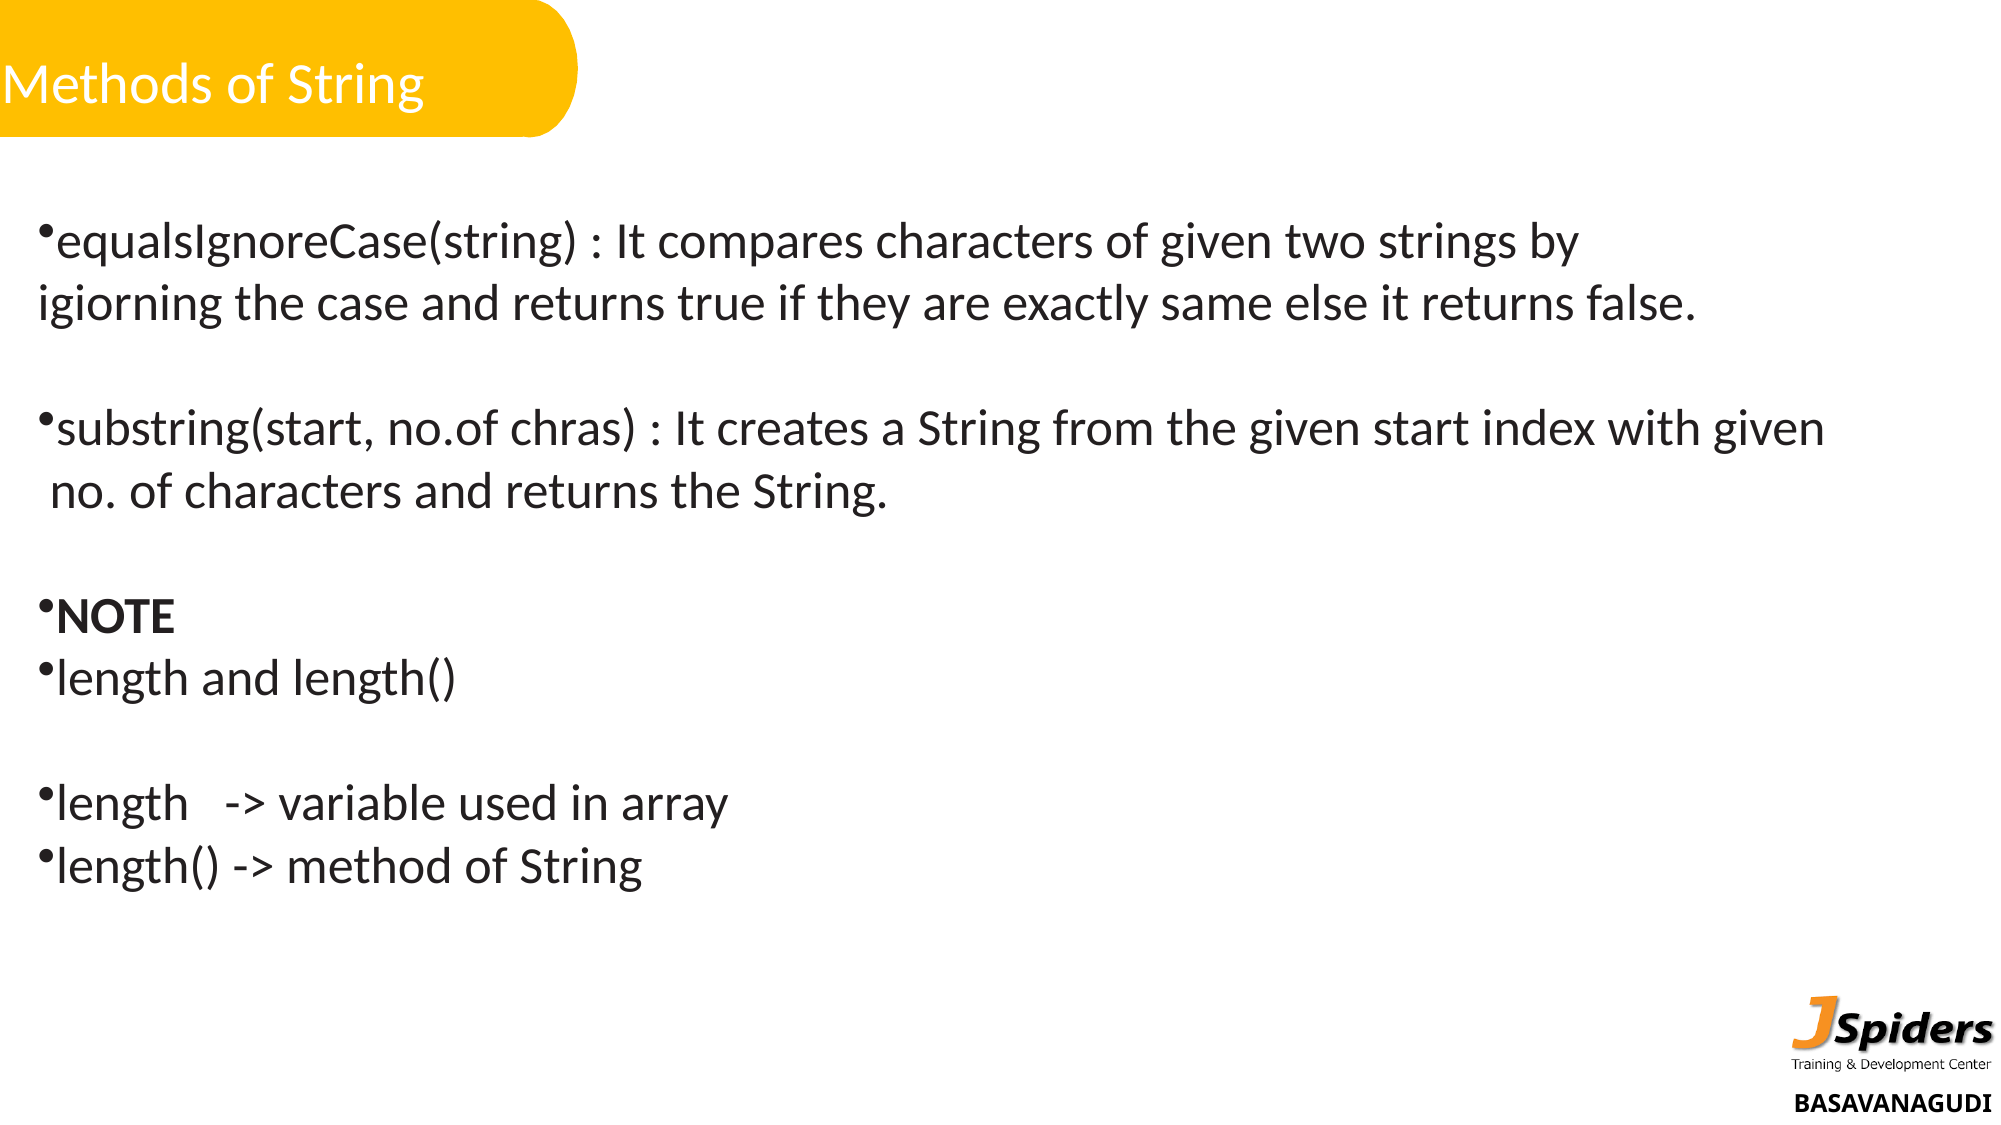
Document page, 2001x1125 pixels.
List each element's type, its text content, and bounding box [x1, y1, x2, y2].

text_box equalsIgnoreCase(string) : It compares characters of given two strings by igiorning the case and returns true if they are exactly same else it returns false. substring(start, no.of chras) : It creates a String from the given start index with given no. of characters and returns the String. NOTE length and length() length -> variable used in array length() -> method of String [36, 81, 1830, 894]
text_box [1744, 983, 2000, 1122]
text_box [0, 0, 578, 137]
